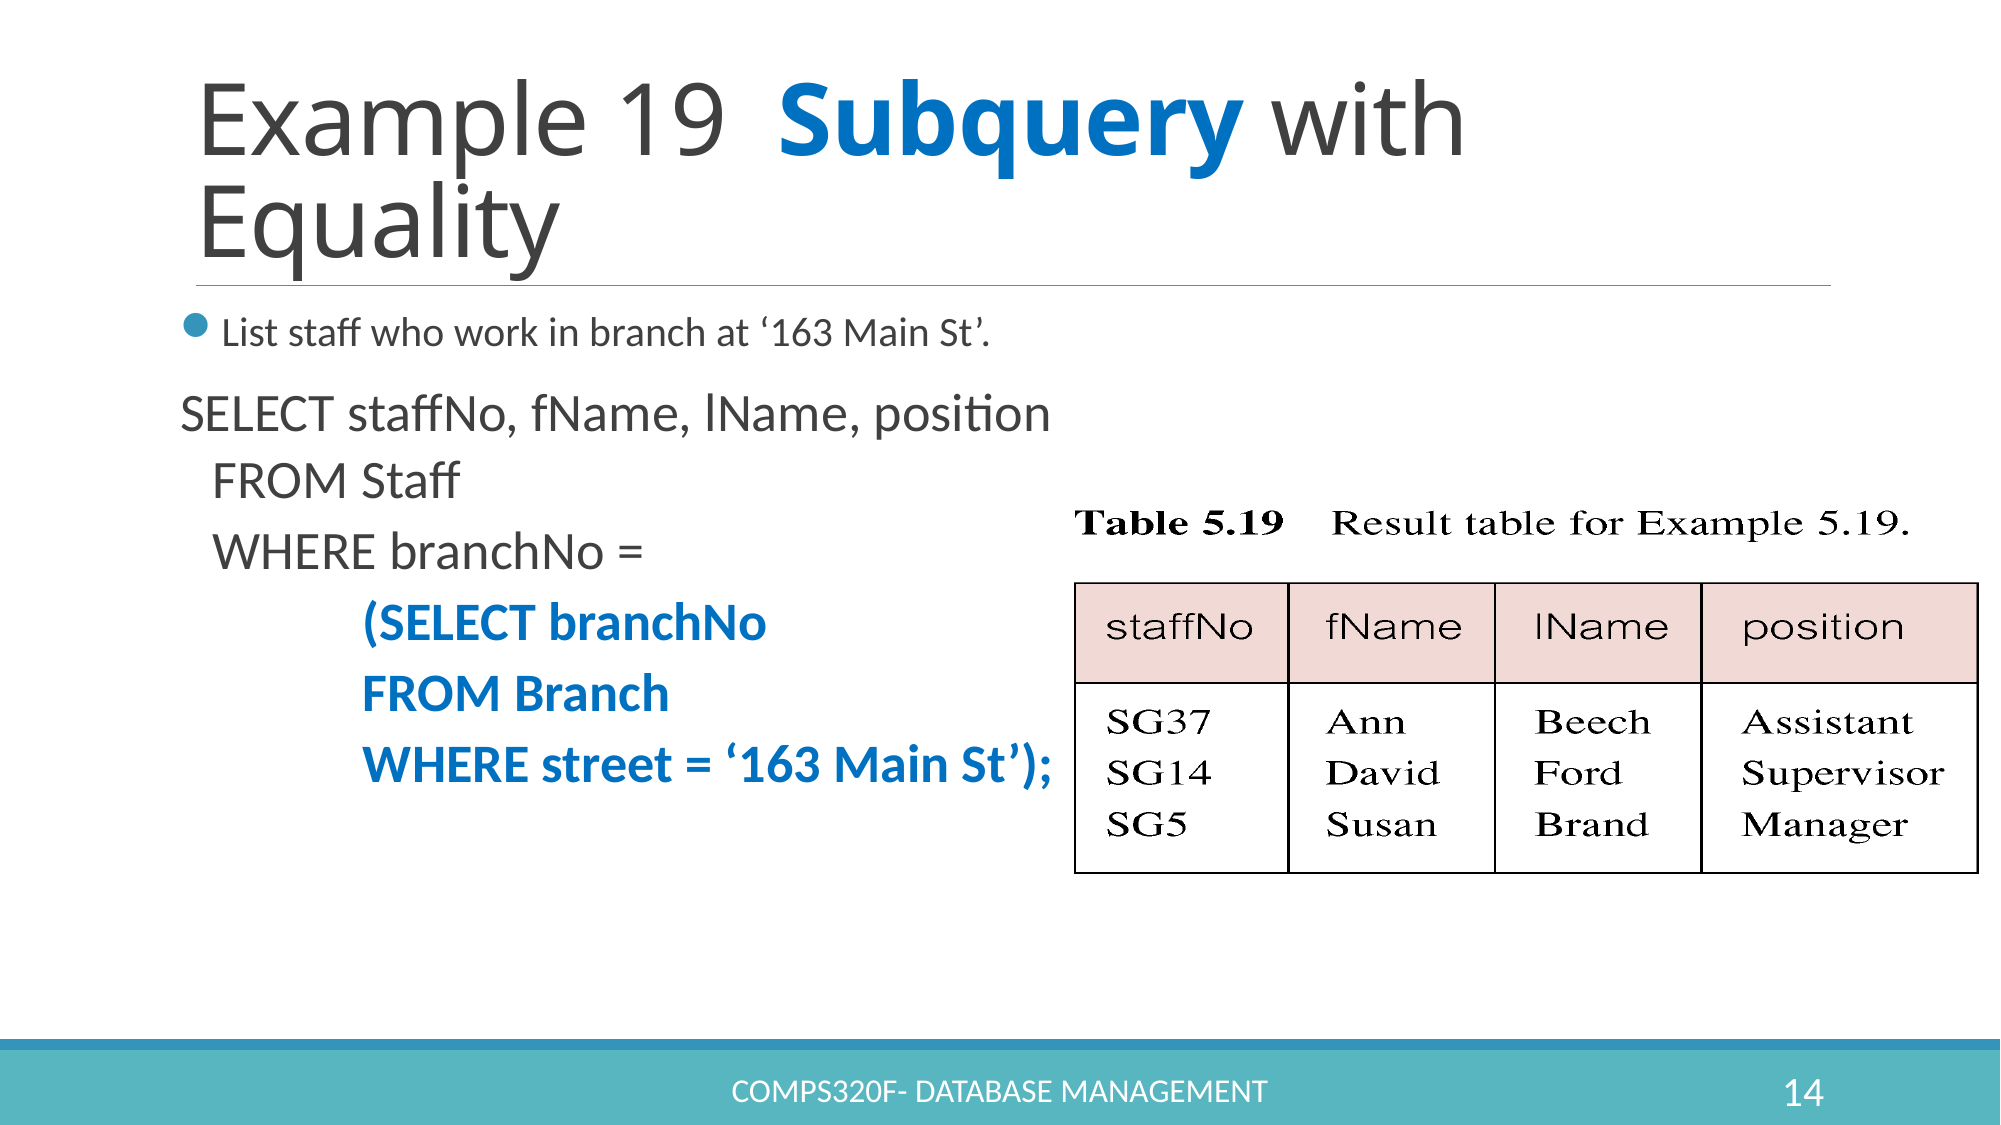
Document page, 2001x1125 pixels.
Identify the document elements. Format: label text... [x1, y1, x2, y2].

slide_number 14 [1624, 1059, 1840, 1120]
footer COMPS320F- Database Management [604, 1059, 1396, 1120]
title Example 19 Subquery with Equality [180, 47, 1830, 285]
picture [1058, 496, 2000, 886]
list List staff who work in branch at ‘163 Main St’. SELECT staffNo, fName, lName, position FROM Staff WHERE branchNo = (SELECT branchNo FROM Branch WHERE street = ‘163 Main St’); [180, 302, 1830, 963]
